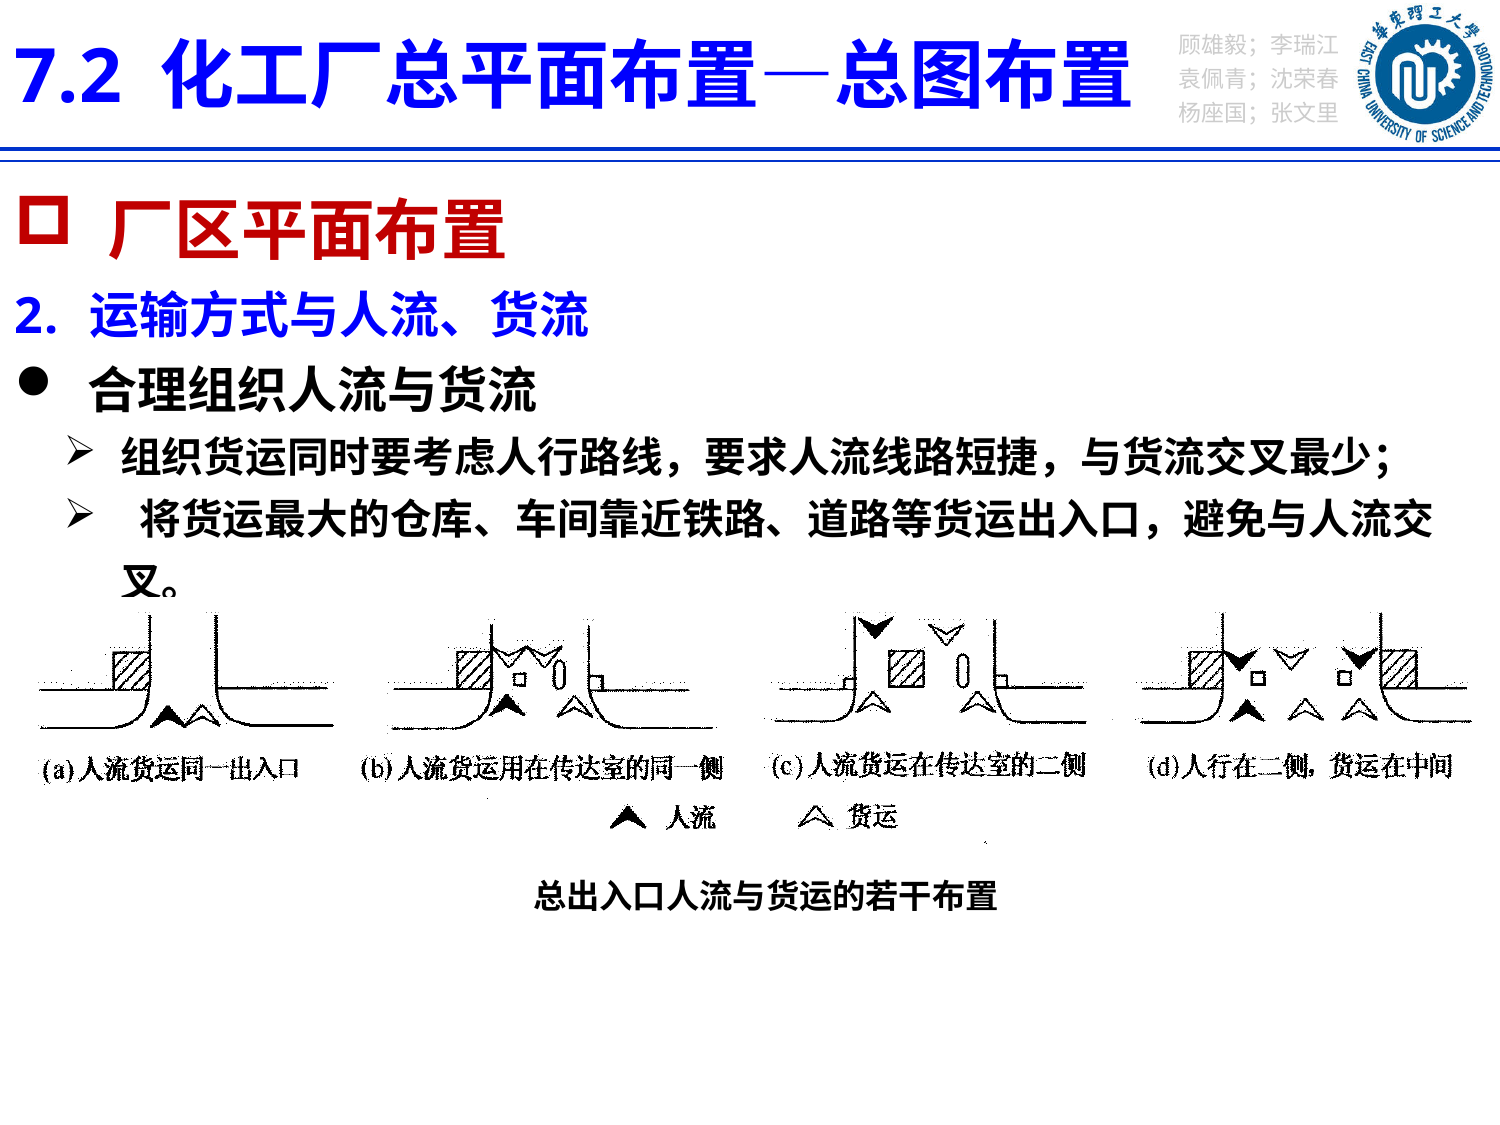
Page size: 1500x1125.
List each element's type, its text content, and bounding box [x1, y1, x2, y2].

picture [1353, 3, 1495, 19]
picture [1353, 125, 1495, 145]
text_box 7.2 化工厂总平面布置—总图布置 [0, 19, 1500, 125]
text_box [17, 597, 1483, 929]
text_box 厂区平面布置 运输方式与人流、货流 合理组织人流与货流 组织货运同时要考虑人行路线，要求人流线路短捷，与货流交叉最少； 将货运最大的仓库、车间靠近铁路、道路等货运出入口，避免与人流交叉。 [0, 160, 1483, 688]
